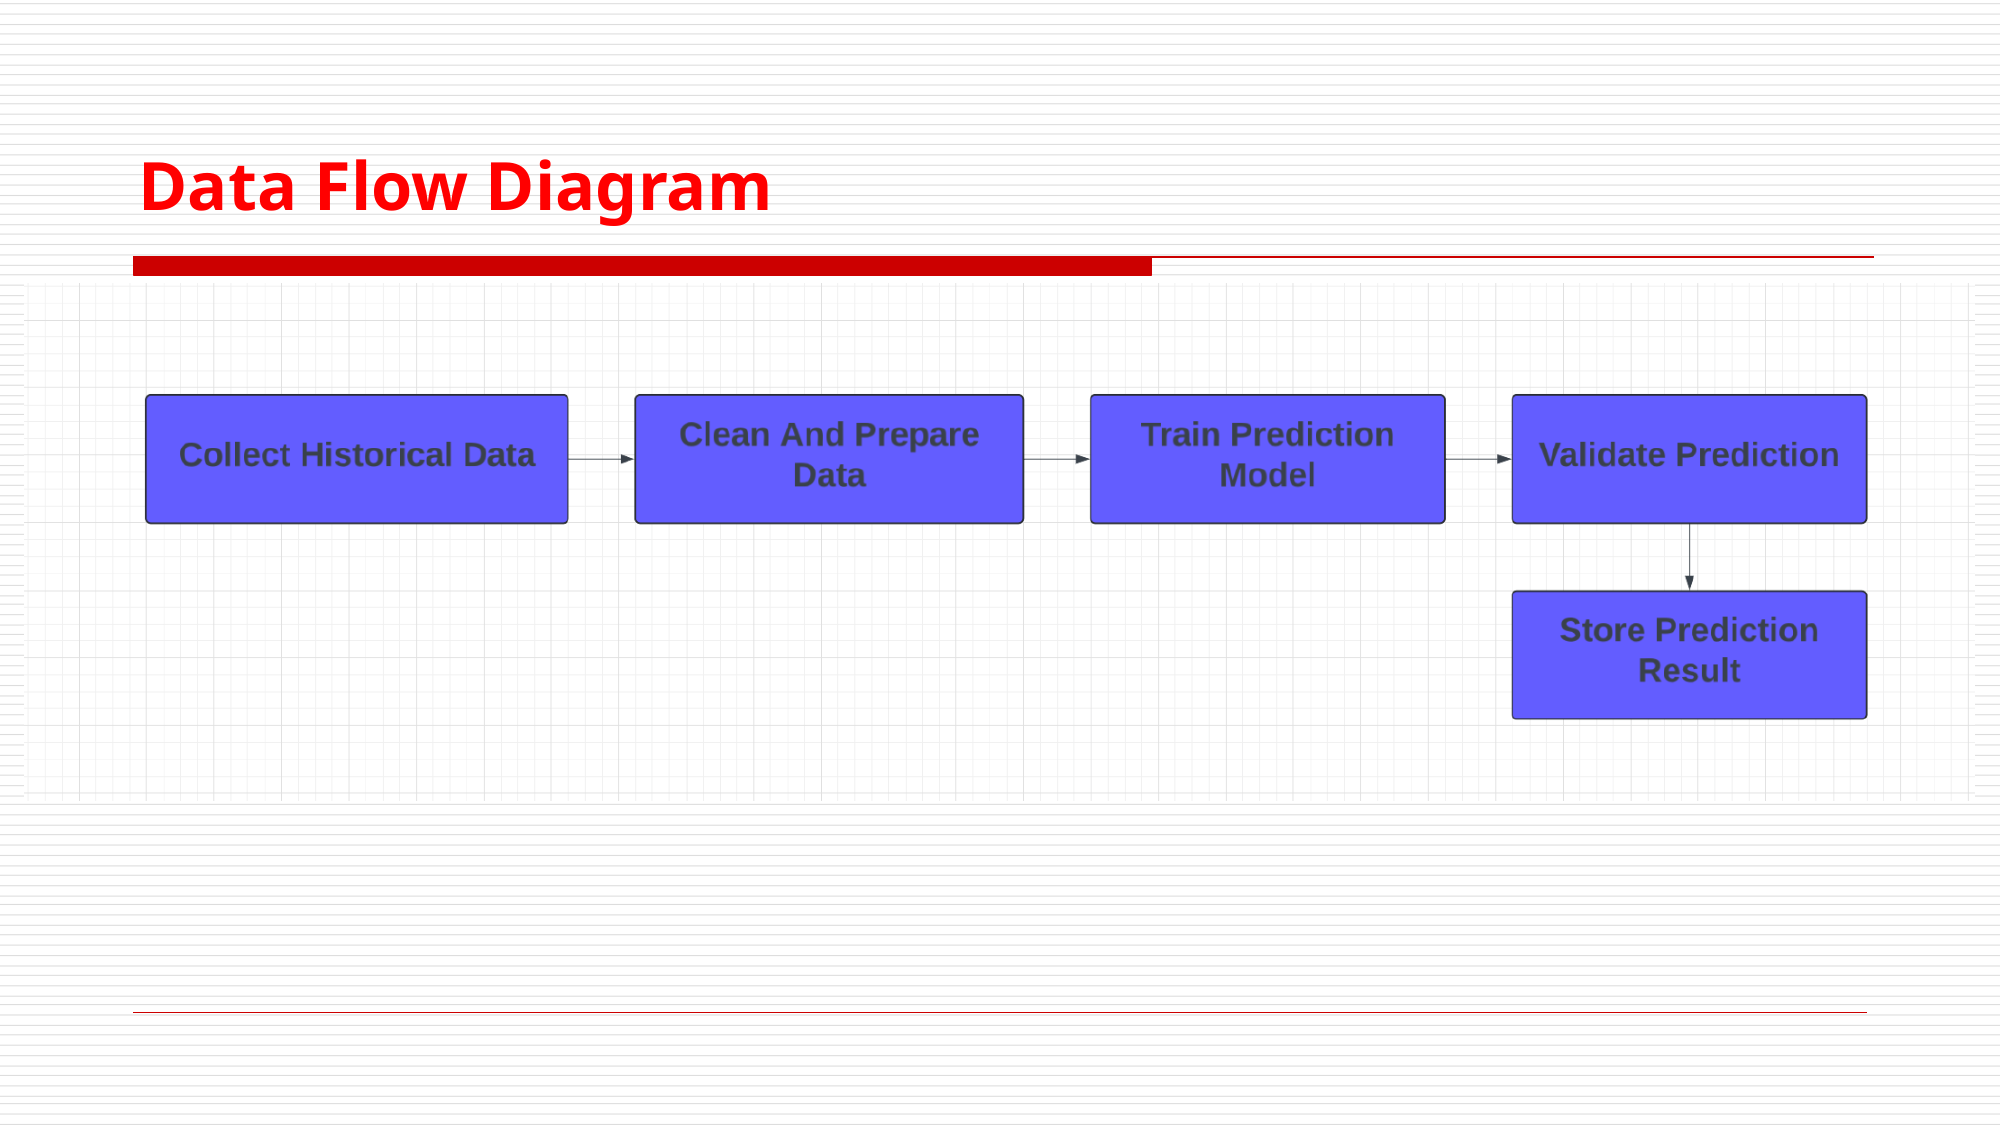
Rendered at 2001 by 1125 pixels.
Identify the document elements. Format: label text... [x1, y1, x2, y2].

picture [0, 0, 2000, 1125]
title Data Flow Diagram [138, 144, 1862, 280]
